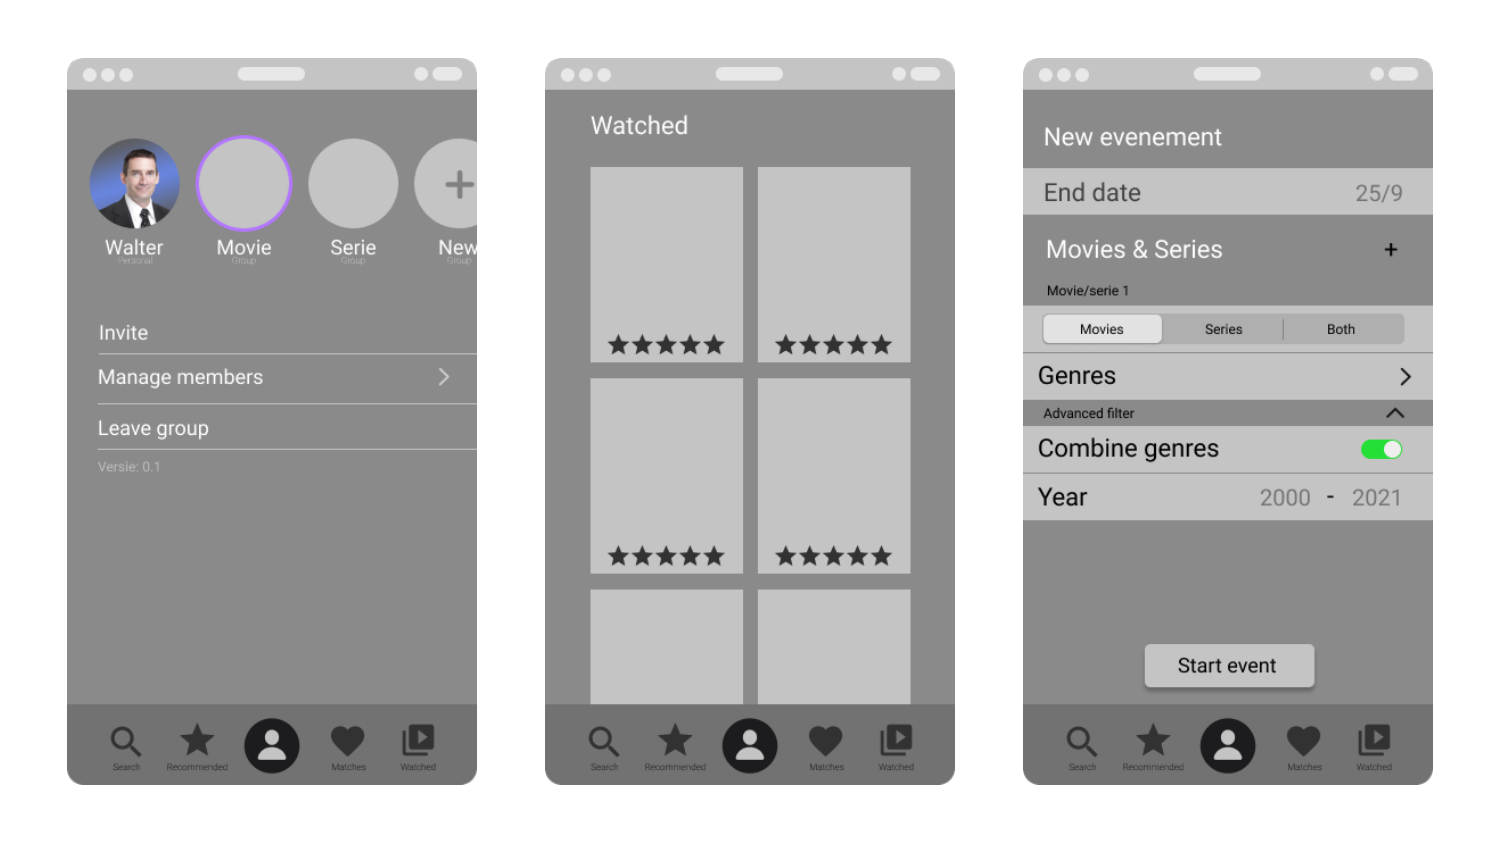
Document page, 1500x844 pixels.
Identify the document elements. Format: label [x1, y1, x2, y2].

picture [1023, 58, 1433, 786]
picture [545, 58, 955, 786]
picture [67, 58, 477, 786]
